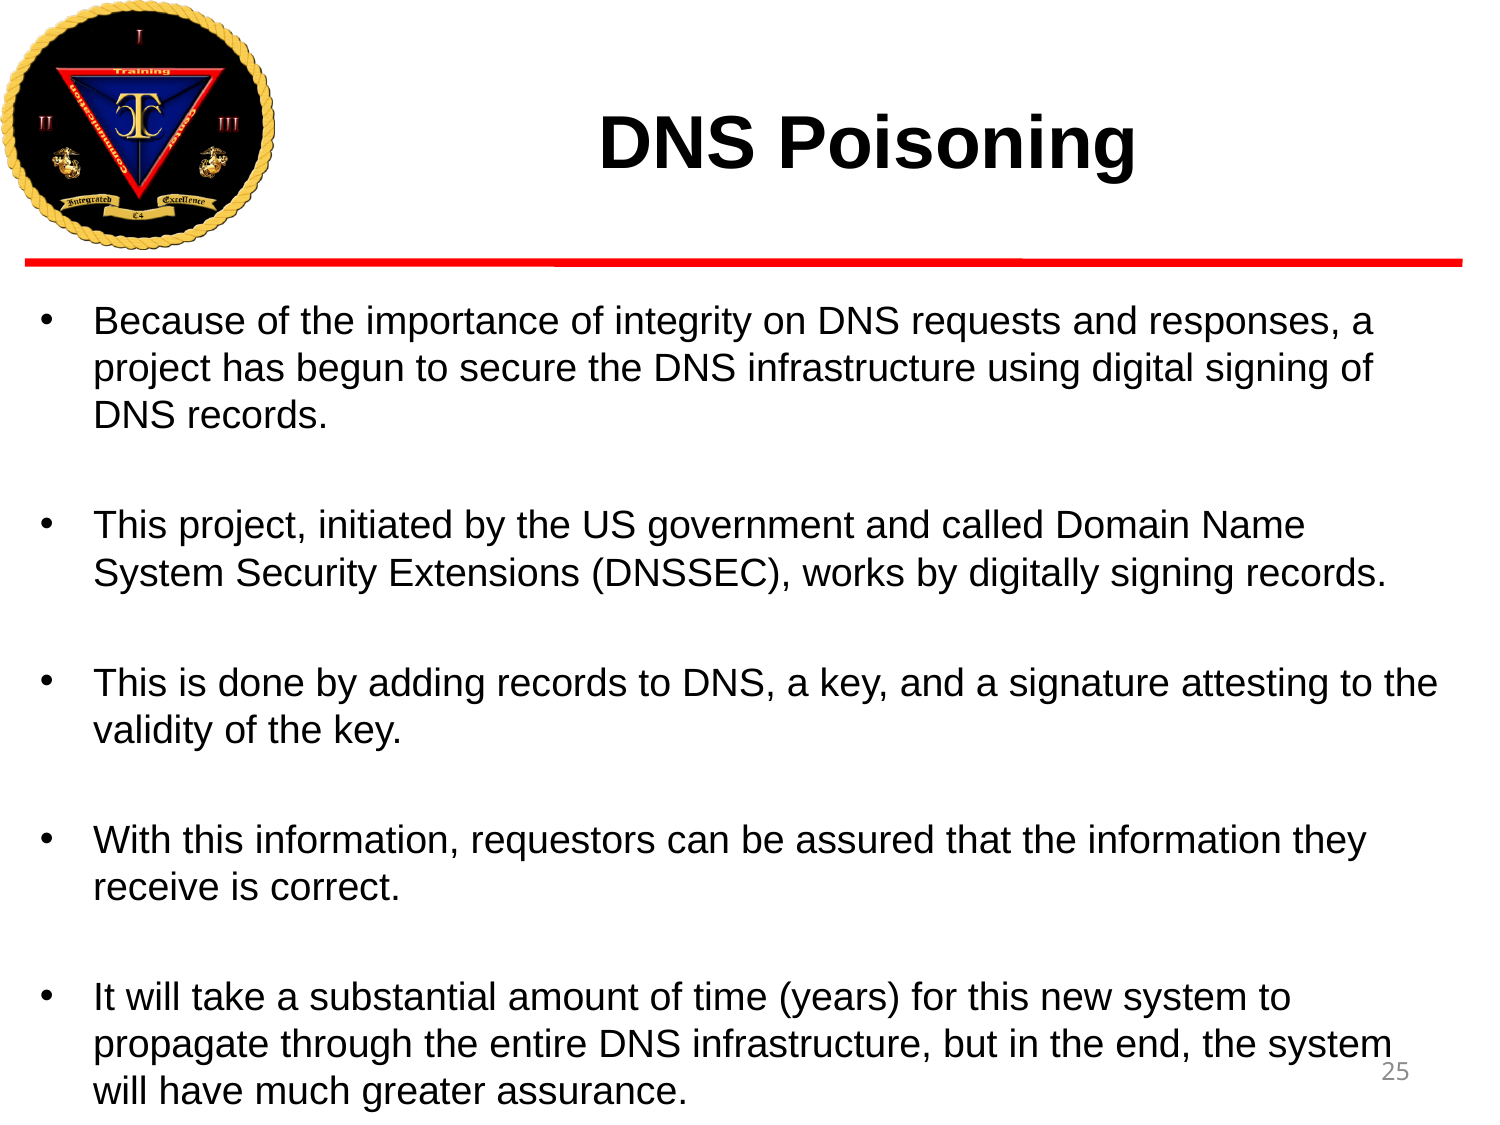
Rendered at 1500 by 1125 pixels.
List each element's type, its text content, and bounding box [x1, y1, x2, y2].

picture [0, 0, 275, 250]
list Because of the importance of integrity on DNS requests and responses, a project has begun to secure the DNS infrastructure using digital signing of DNS records. This project, initiated by the US government and called Domain Name System Security Extensions (DNSSEC), works by digitally signing records. This is done by adding records to DNS, a key, and a signature attesting to the validity of the key. With this information, requestors can be assured that the information they receive is correct. It will take a substantial amount of time (years) for this new system to propagate through the entire DNS infrastructure, but in the end, the system will have much greater assurance. [24, 287, 1463, 1125]
slide_number 25 [1074, 1042, 1425, 1103]
title DNS Poisoning [274, 44, 1463, 233]
